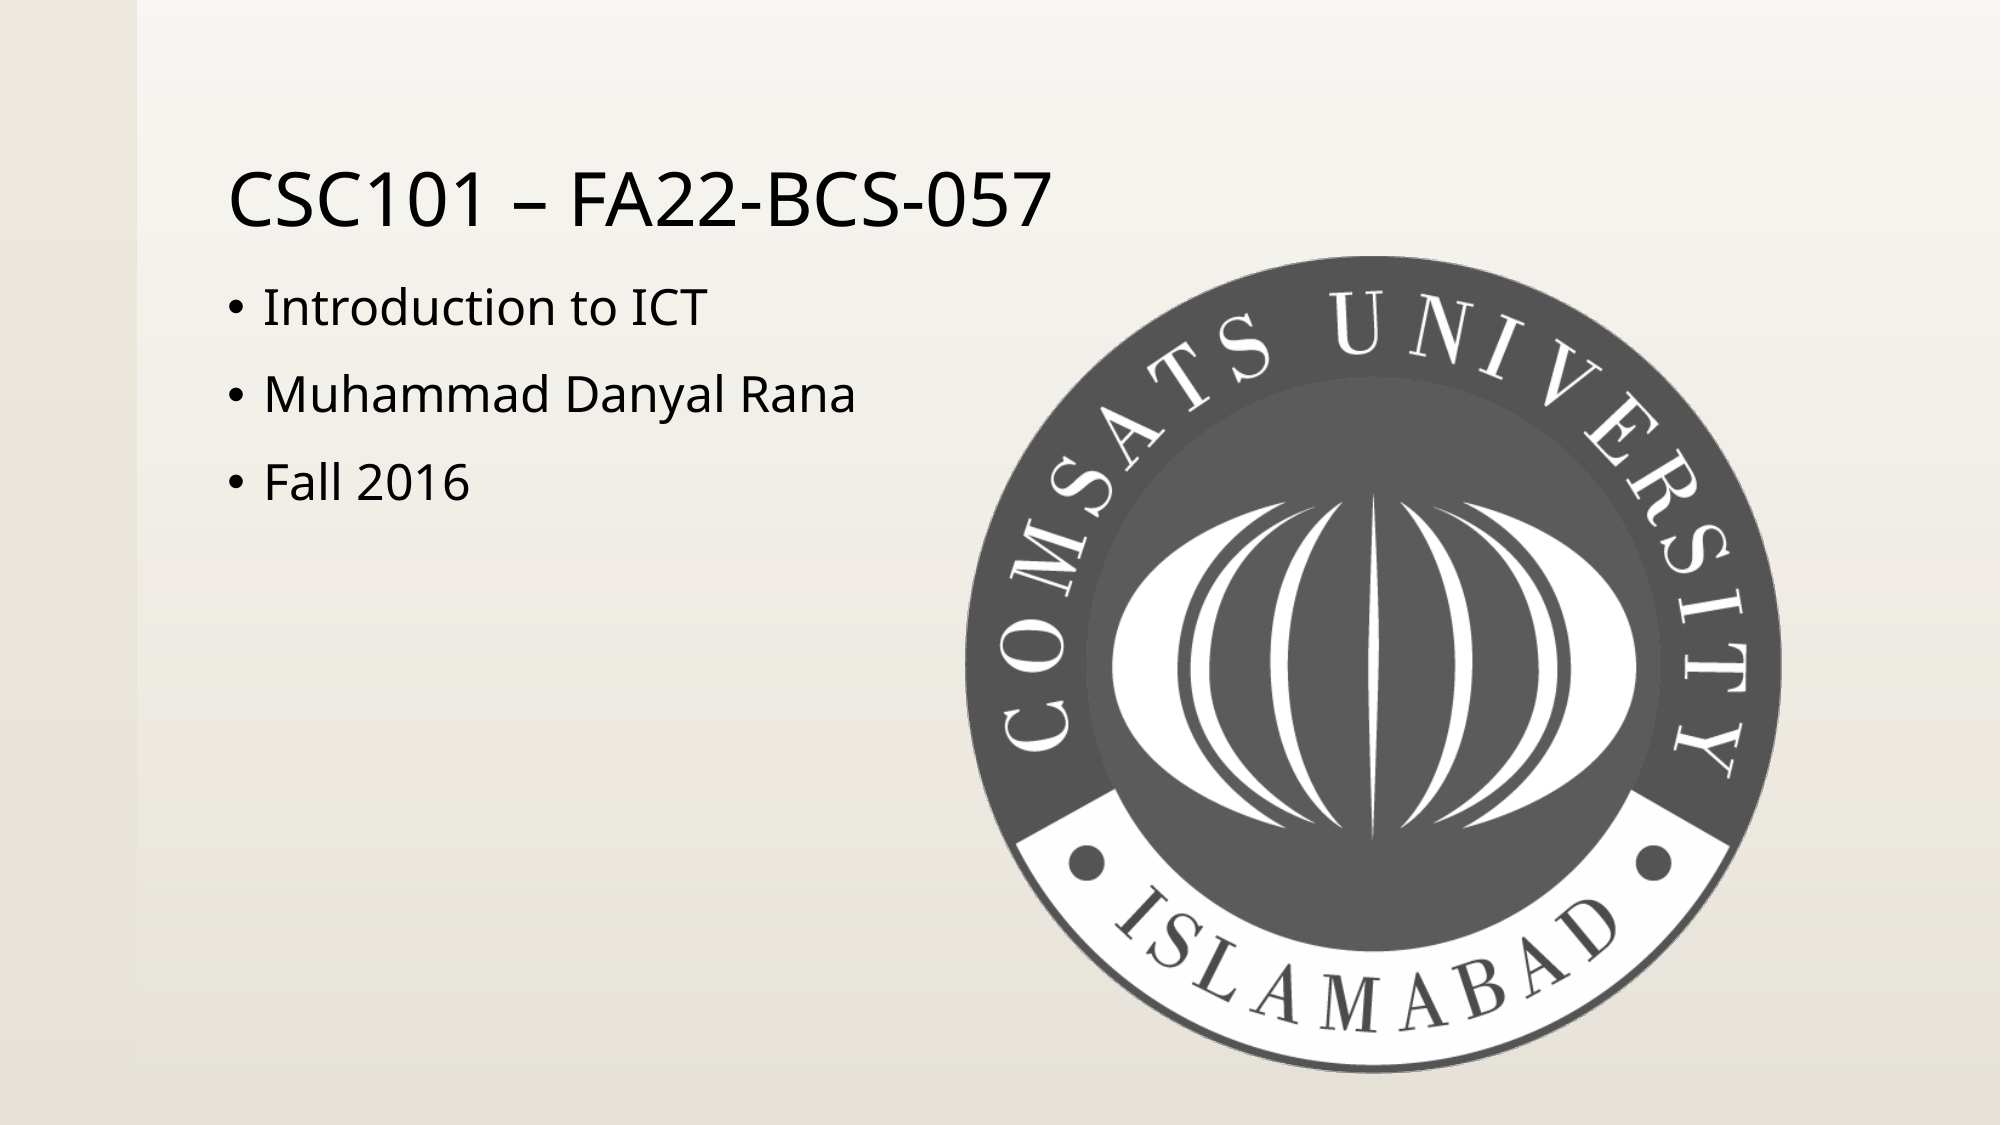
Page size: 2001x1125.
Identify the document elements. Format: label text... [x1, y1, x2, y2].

picture [958, 1013, 1788, 1080]
picture [958, 250, 1788, 275]
title CSC101 – FA22-BCS-057 [212, 62, 1788, 250]
list Introduction to ICT Muhammad Danyal Rana Fall 2016 [212, 275, 1788, 1013]
